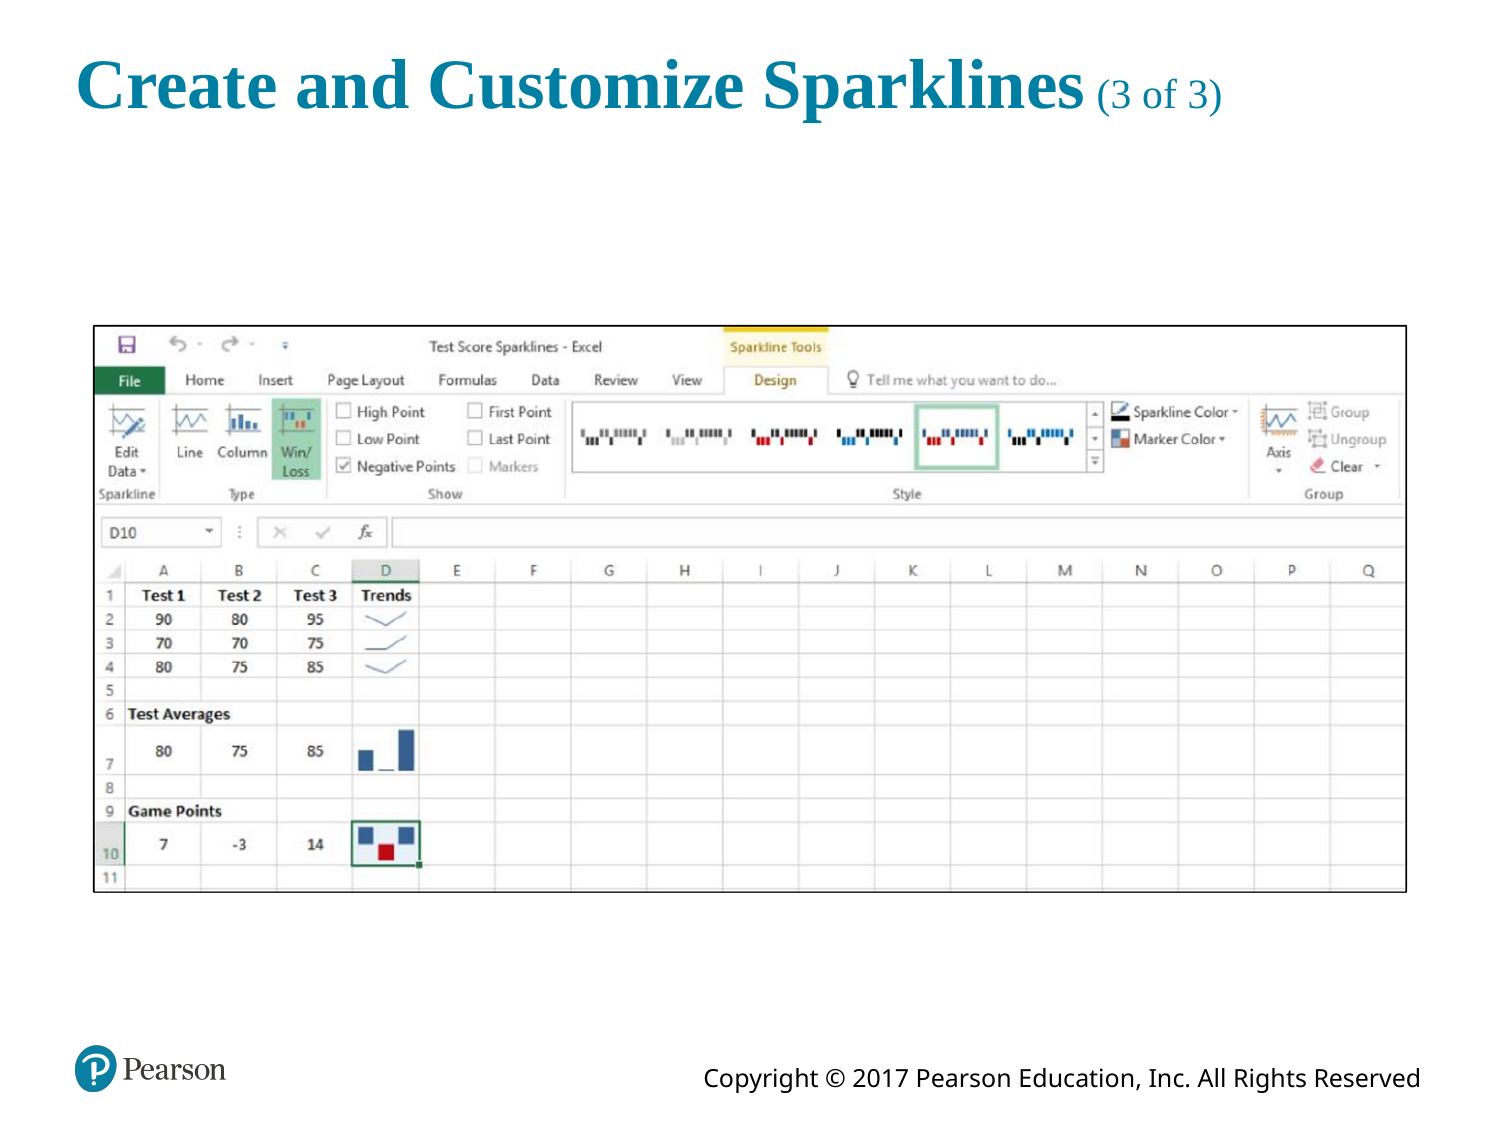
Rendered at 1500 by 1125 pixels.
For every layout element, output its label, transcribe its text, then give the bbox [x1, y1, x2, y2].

picture [83, 1054, 109, 1079]
title Create and Customize Sparklines (3 of 3) [75, 37, 1425, 150]
picture [75, 1078, 86, 1092]
picture [101, 1045, 226, 1092]
picture [92, 324, 1408, 924]
picture [75, 1045, 90, 1061]
